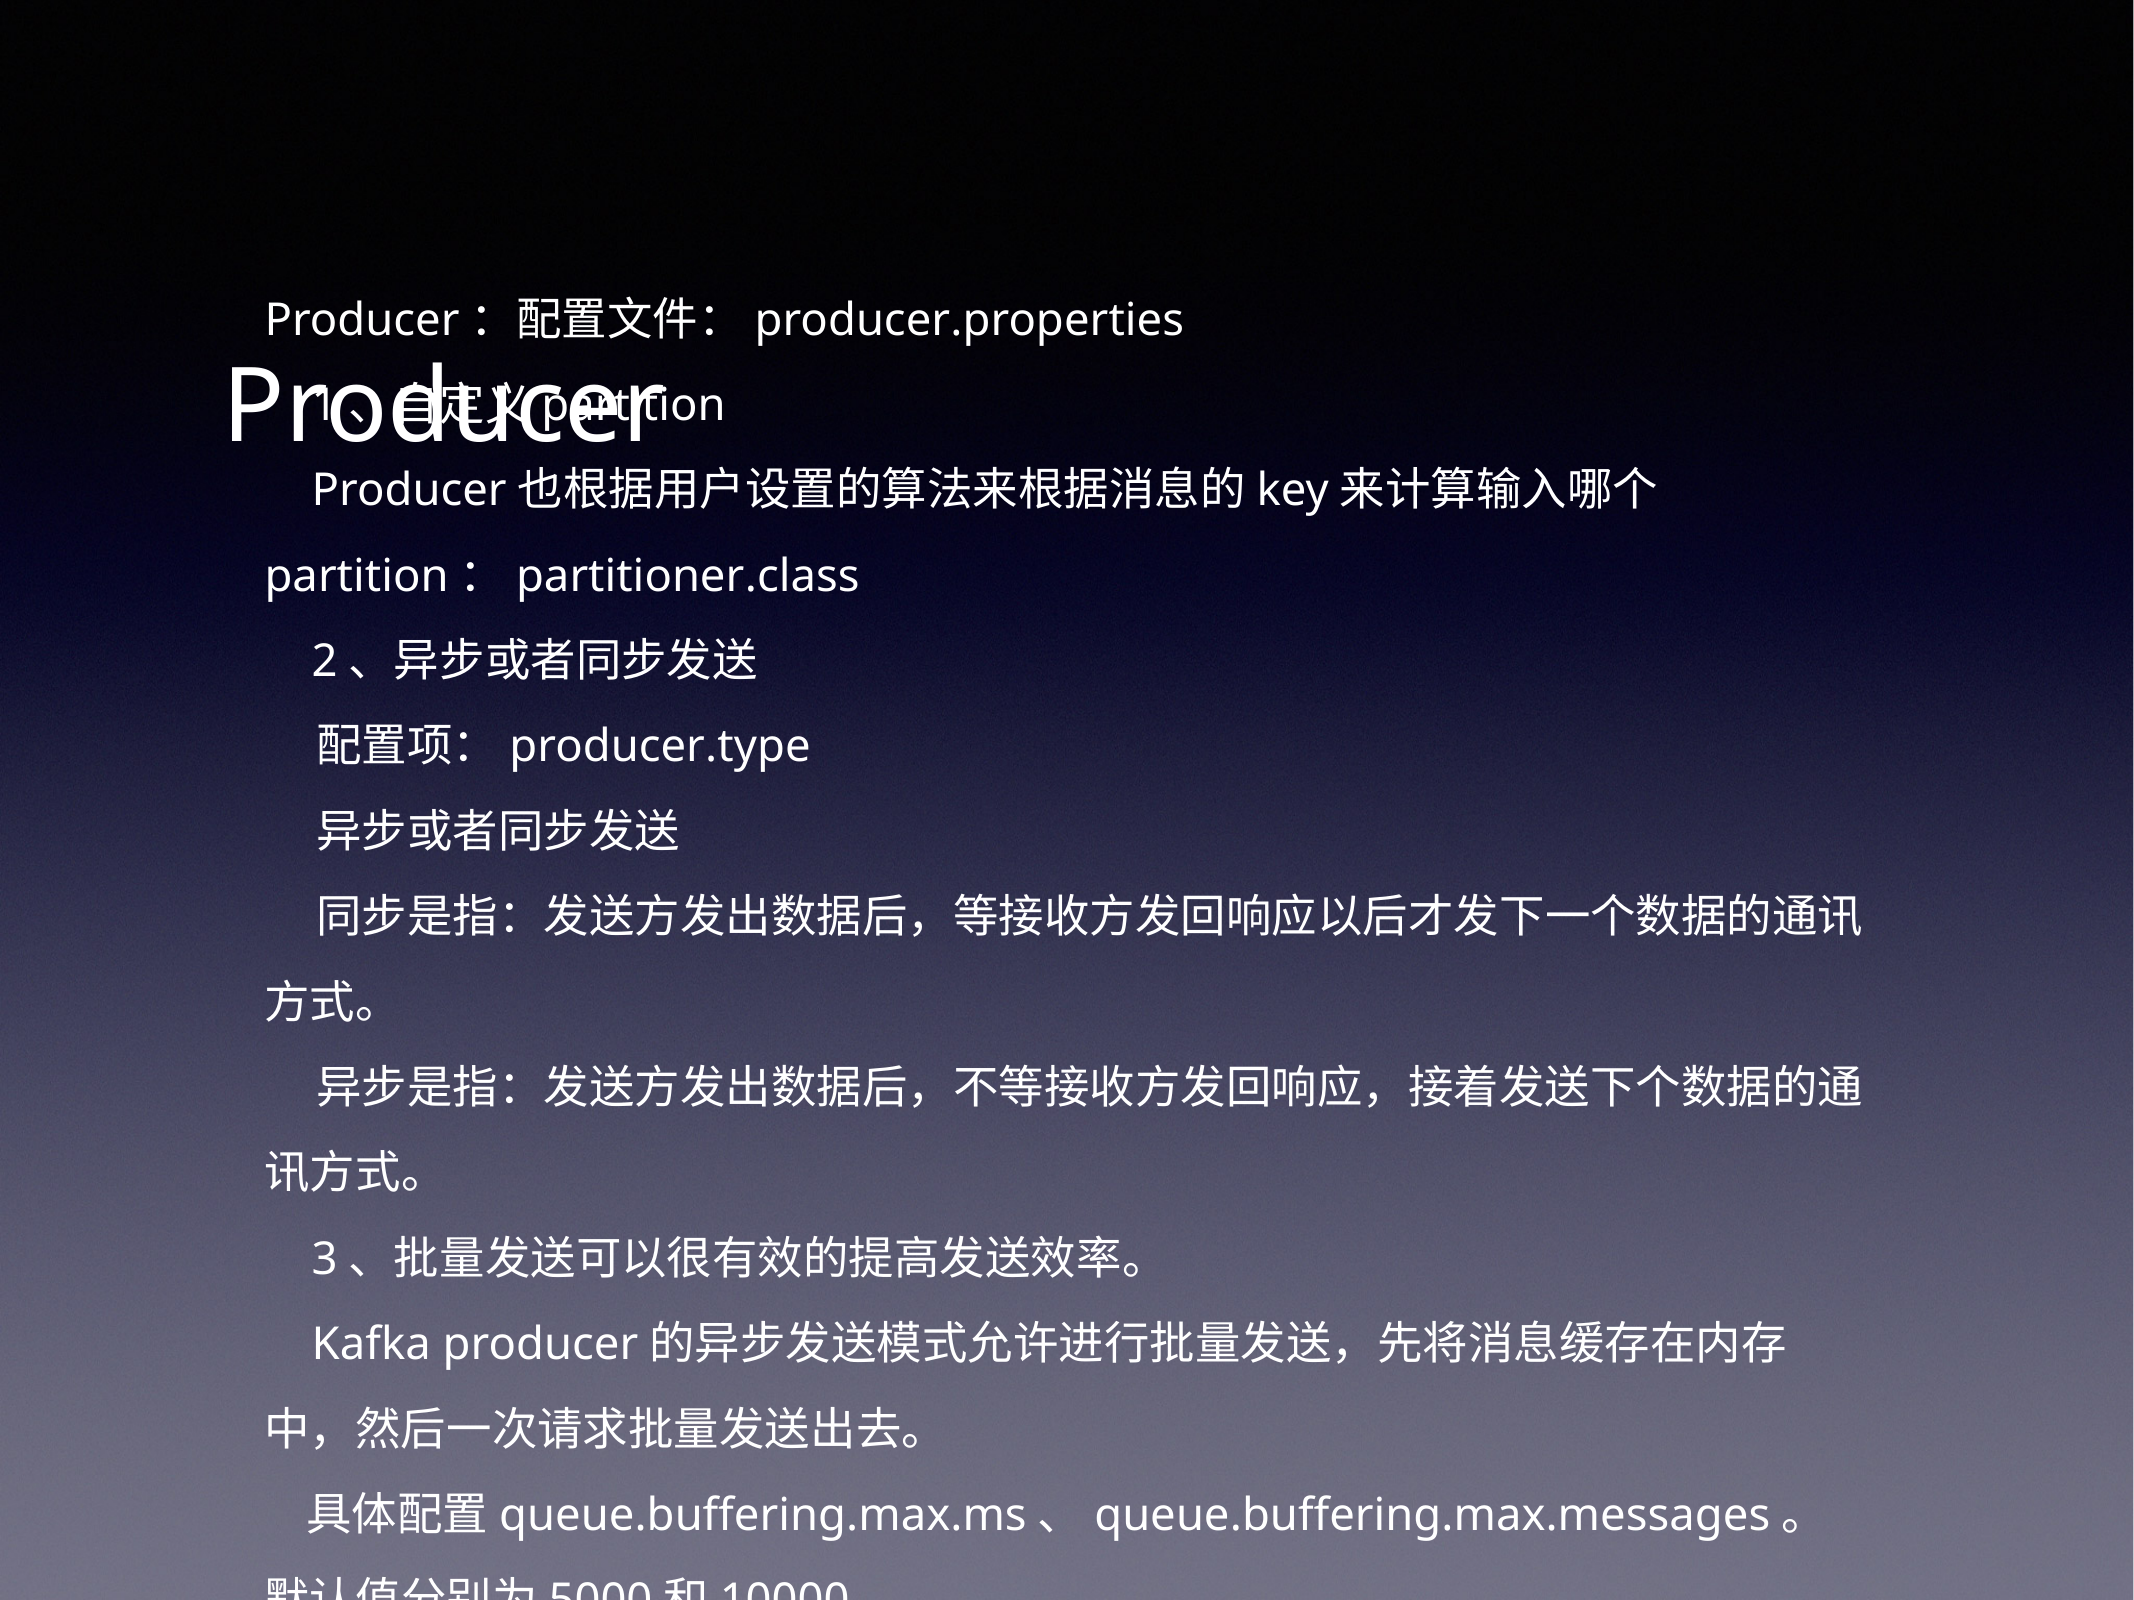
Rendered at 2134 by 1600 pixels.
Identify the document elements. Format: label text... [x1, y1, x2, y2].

picture [0, 0, 2134, 1600]
text_box Producer：配置文件：producer.properties 1、自定义partition Producer也根据用户设置的算法来根据消息的key来计算输入哪个partition：partitioner.class 2、异步或者同步发送 配置项：producer.type 异步或者同步发送 同步是指：发送方发出数据后，等接收方发回响应以后才发下一个数据的通讯方式。 异步是指：发送方发出数据后，不等接收方发回响应，接着发送下个数据的通讯方式。 3、批量发送可以很有效的提高发送效率。 Kafka producer的异步发送模式允许进行批量发送，先将消息缓存在内存中，然后一次请求批量发送出去。 具体配置queue.buffering.max.ms、queue.buffering.max.messages。 默认值分别为5000和10000 [256, 250, 1877, 1600]
title Producer [54, 328, 256, 472]
